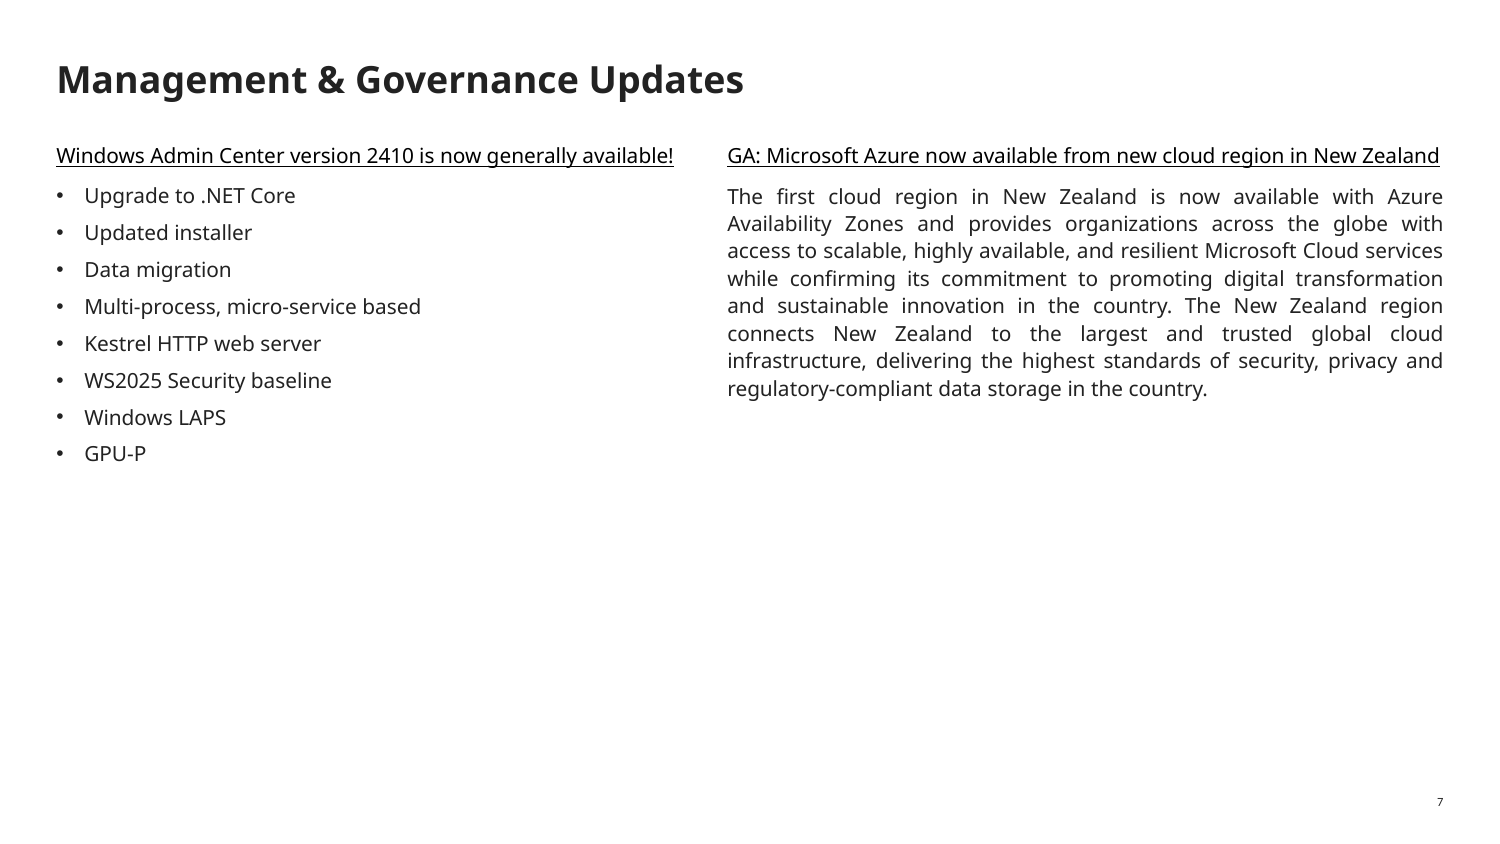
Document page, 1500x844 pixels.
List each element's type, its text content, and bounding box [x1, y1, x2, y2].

title Management & Governance Updates [56, 56, 1444, 113]
list Windows Admin Center version 2410 is now generally available! Upgrade to .NET Core Updated installer Data migration Multi-process, micro-service based Kestrel HTTP web server WS2025 Security baseline Windows LAPS GPU-P [56, 140, 706, 760]
list GA: Microsoft Azure now available from new cloud region in New Zealand The first cloud region in New Zealand is now available with Azure Availability Zones and provides organizations across the globe with access to scalable, highly available, and resilient Microsoft Cloud services while confirming its commitment to promoting digital transformation and sustainable innovation in the country. The New Zealand region connects New Zealand to the largest and trusted global cloud infrastructure, delivering the highest standards of security, privacy and regulatory-compliant data storage in the country. [727, 140, 1444, 760]
